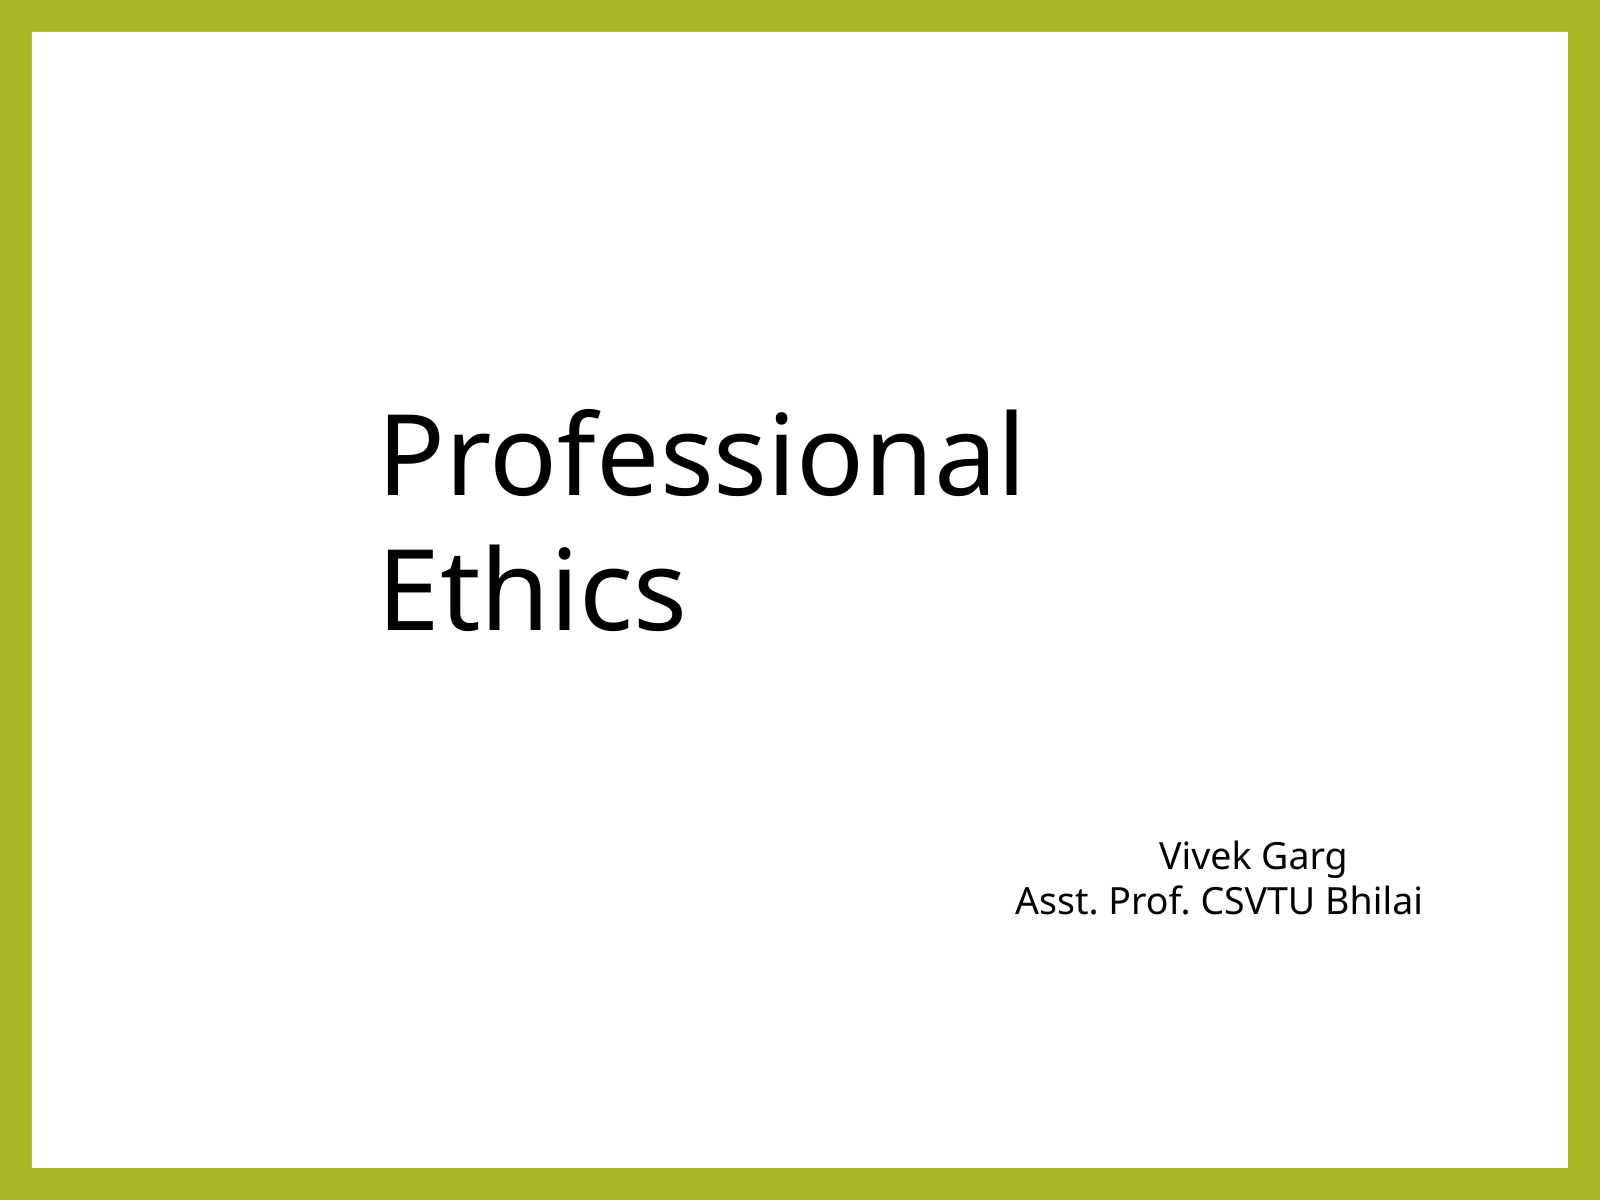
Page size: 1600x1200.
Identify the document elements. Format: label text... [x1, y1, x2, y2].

text_box Professional Ethics [362, 375, 1273, 661]
text_box Vivek Garg Asst. Prof. CSVTU Bhilai [941, 824, 1497, 930]
